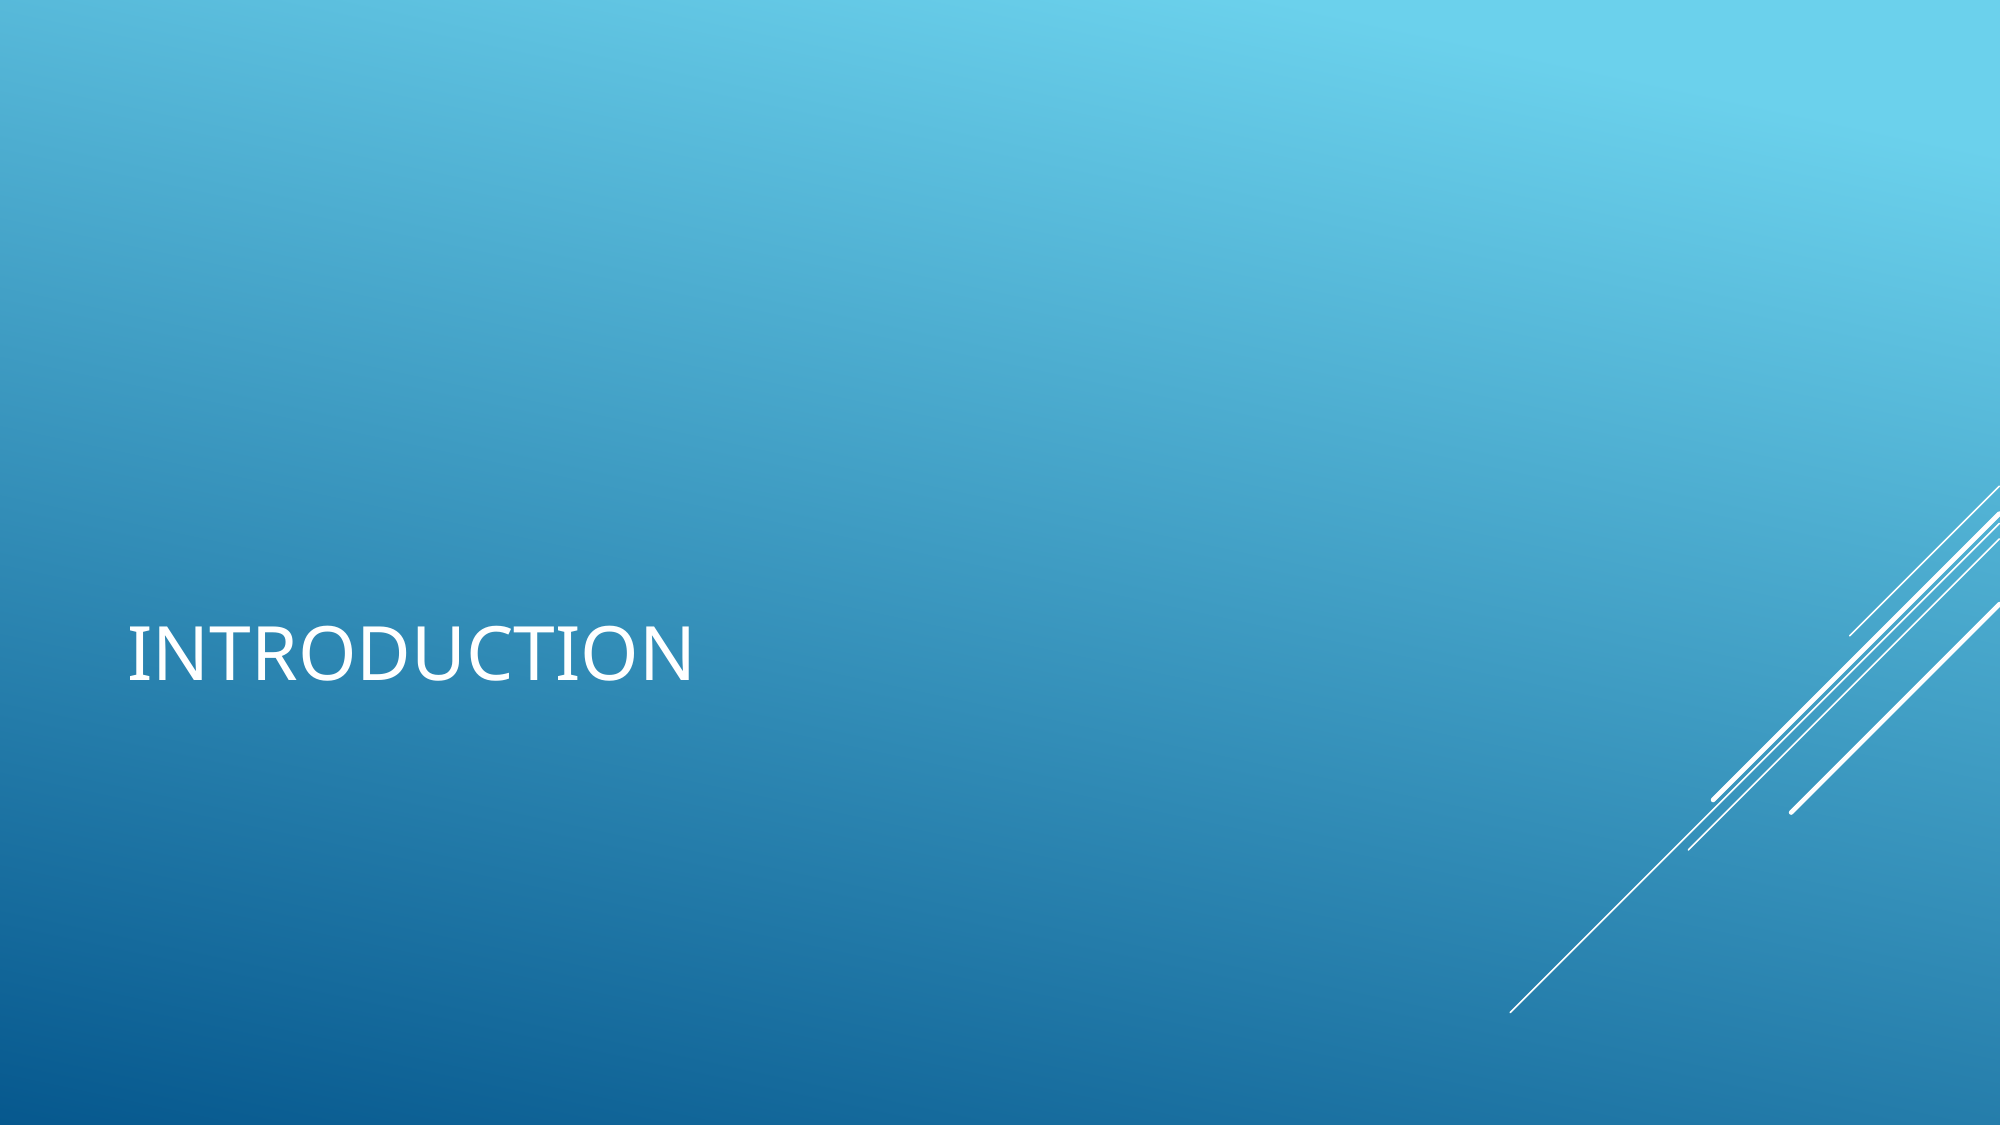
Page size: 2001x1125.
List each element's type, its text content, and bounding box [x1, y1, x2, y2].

title Introduction [112, 329, 1513, 704]
